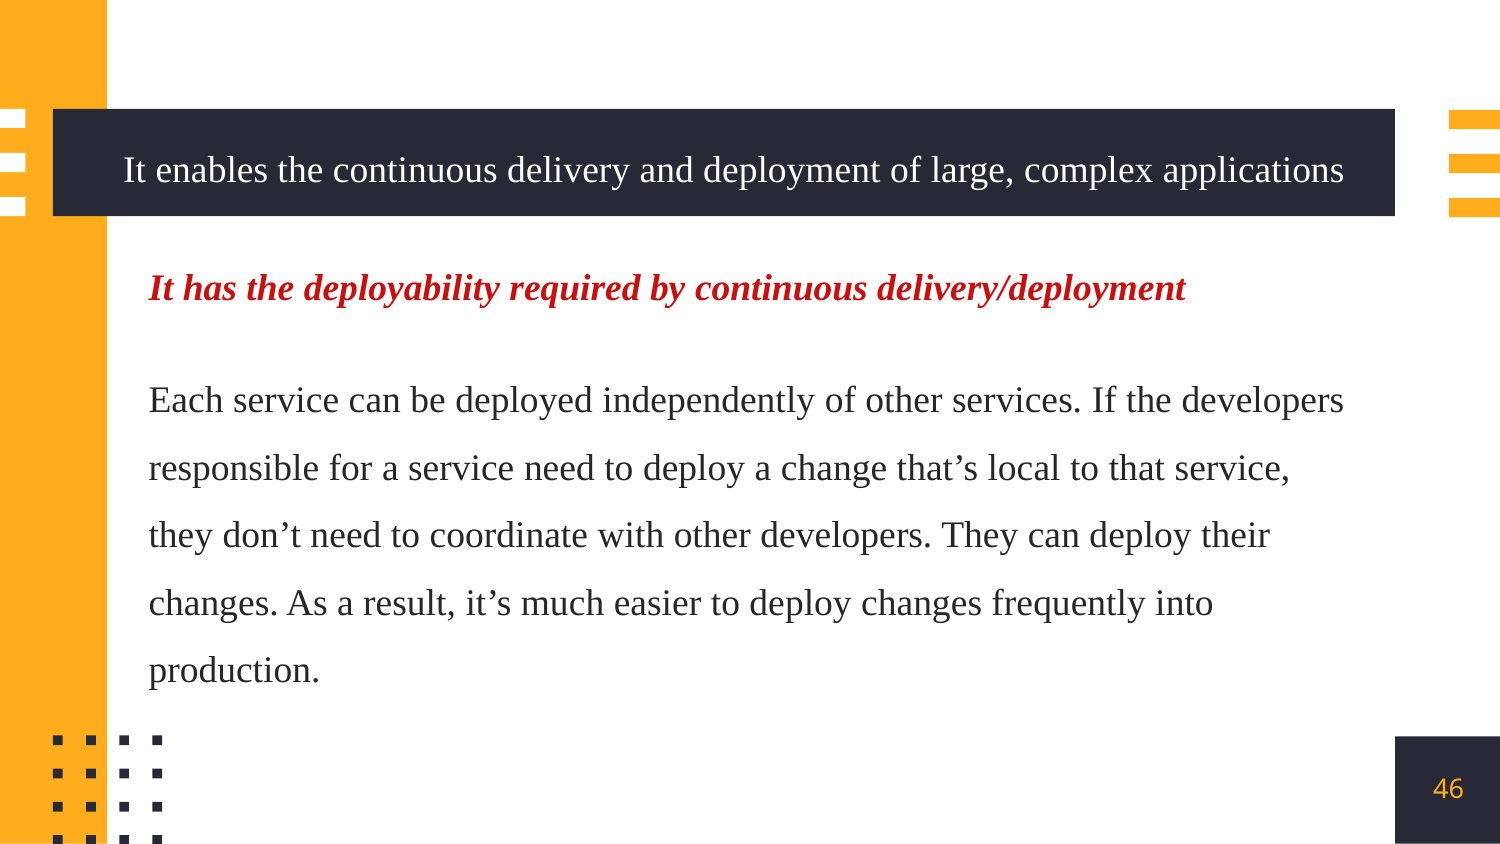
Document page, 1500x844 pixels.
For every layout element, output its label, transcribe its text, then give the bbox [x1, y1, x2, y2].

text_box It has the deployability required by continuous delivery/deployment Each service can be deployed independently of other services. If the developers responsible for a service need to deploy a change that’s local to that service, they don’t need to coordinate with other developers. They can deploy their changes. As a result, it’s much easier to deploy changes frequently into production. [133, 255, 1373, 750]
text_box It enables the continuous delivery and deployment of large, complex applications [108, 115, 1500, 198]
slide_number 46 [1395, 736, 1500, 844]
